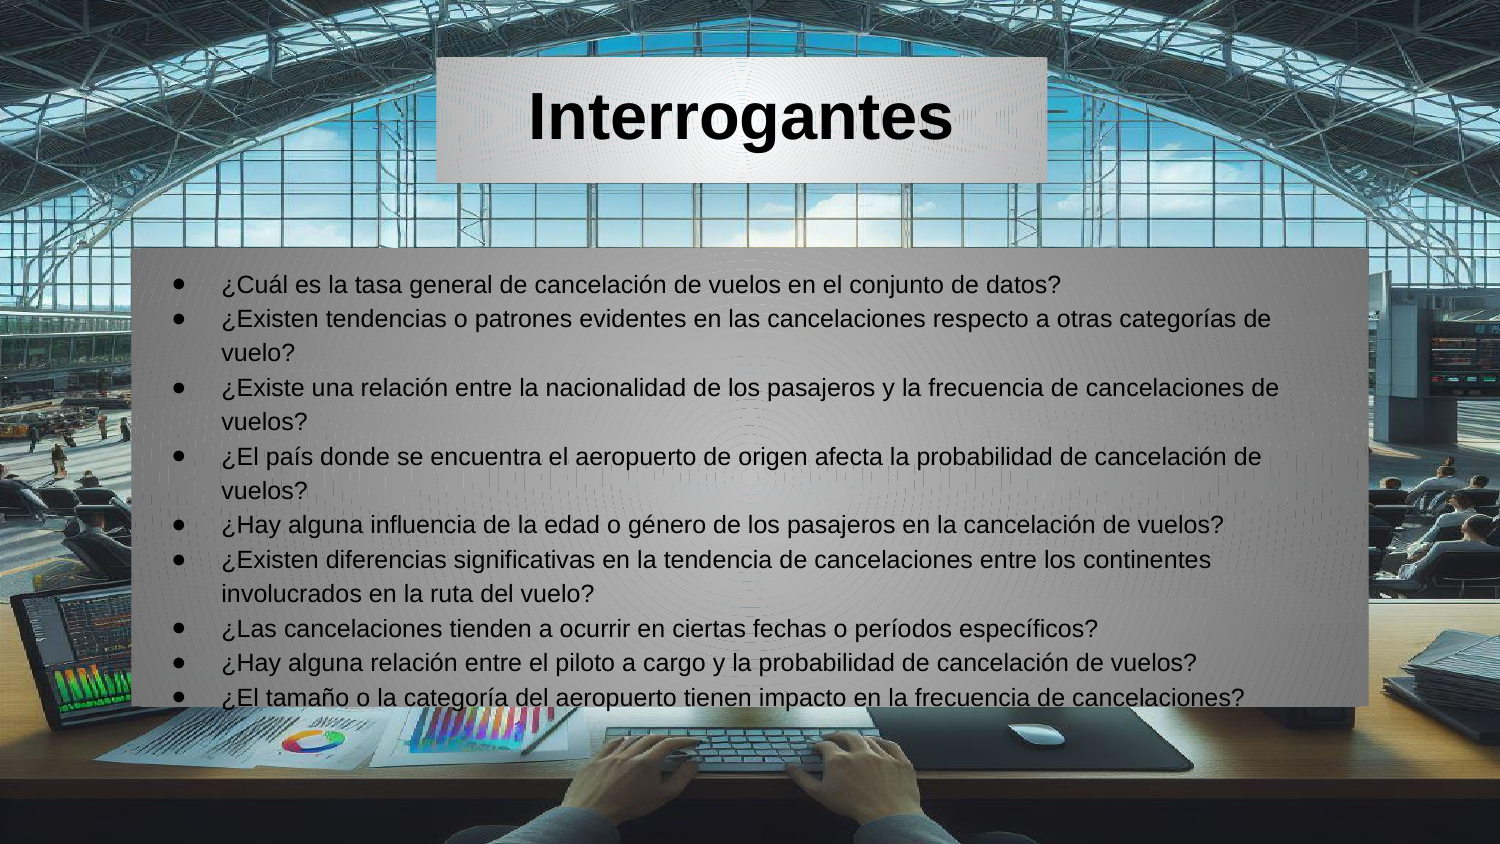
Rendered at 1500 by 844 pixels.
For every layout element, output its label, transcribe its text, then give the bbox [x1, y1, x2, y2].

text_box ¿Cuál es la tasa general de cancelación de vuelos en el conjunto de datos? ¿Existen tendencias o patrones evidentes en las cancelaciones respecto a otras categorías de vuelo? ¿Existe una relación entre la nacionalidad de los pasajeros y la frecuencia de cancelaciones de vuelos? ¿El país donde se encuentra el aeropuerto de origen afecta la probabilidad de cancelación de vuelos? ¿Hay alguna influencia de la edad o género de los pasajeros en la cancelación de vuelos? ¿Existen diferencias significativas en la tendencia de cancelaciones entre los continentes involucrados en la ruta del vuelo? ¿Las cancelaciones tienden a ocurrir en ciertas fechas o períodos específicos? ¿Hay alguna relación entre el piloto a cargo y la probabilidad de cancelación de vuelos? ¿El tamaño o la categoría del aeropuerto tienen impacto en la frecuencia de cancelaciones? [131, 248, 1369, 707]
text_box Interrogantes [436, 57, 1048, 183]
picture [0, 0, 1500, 844]
